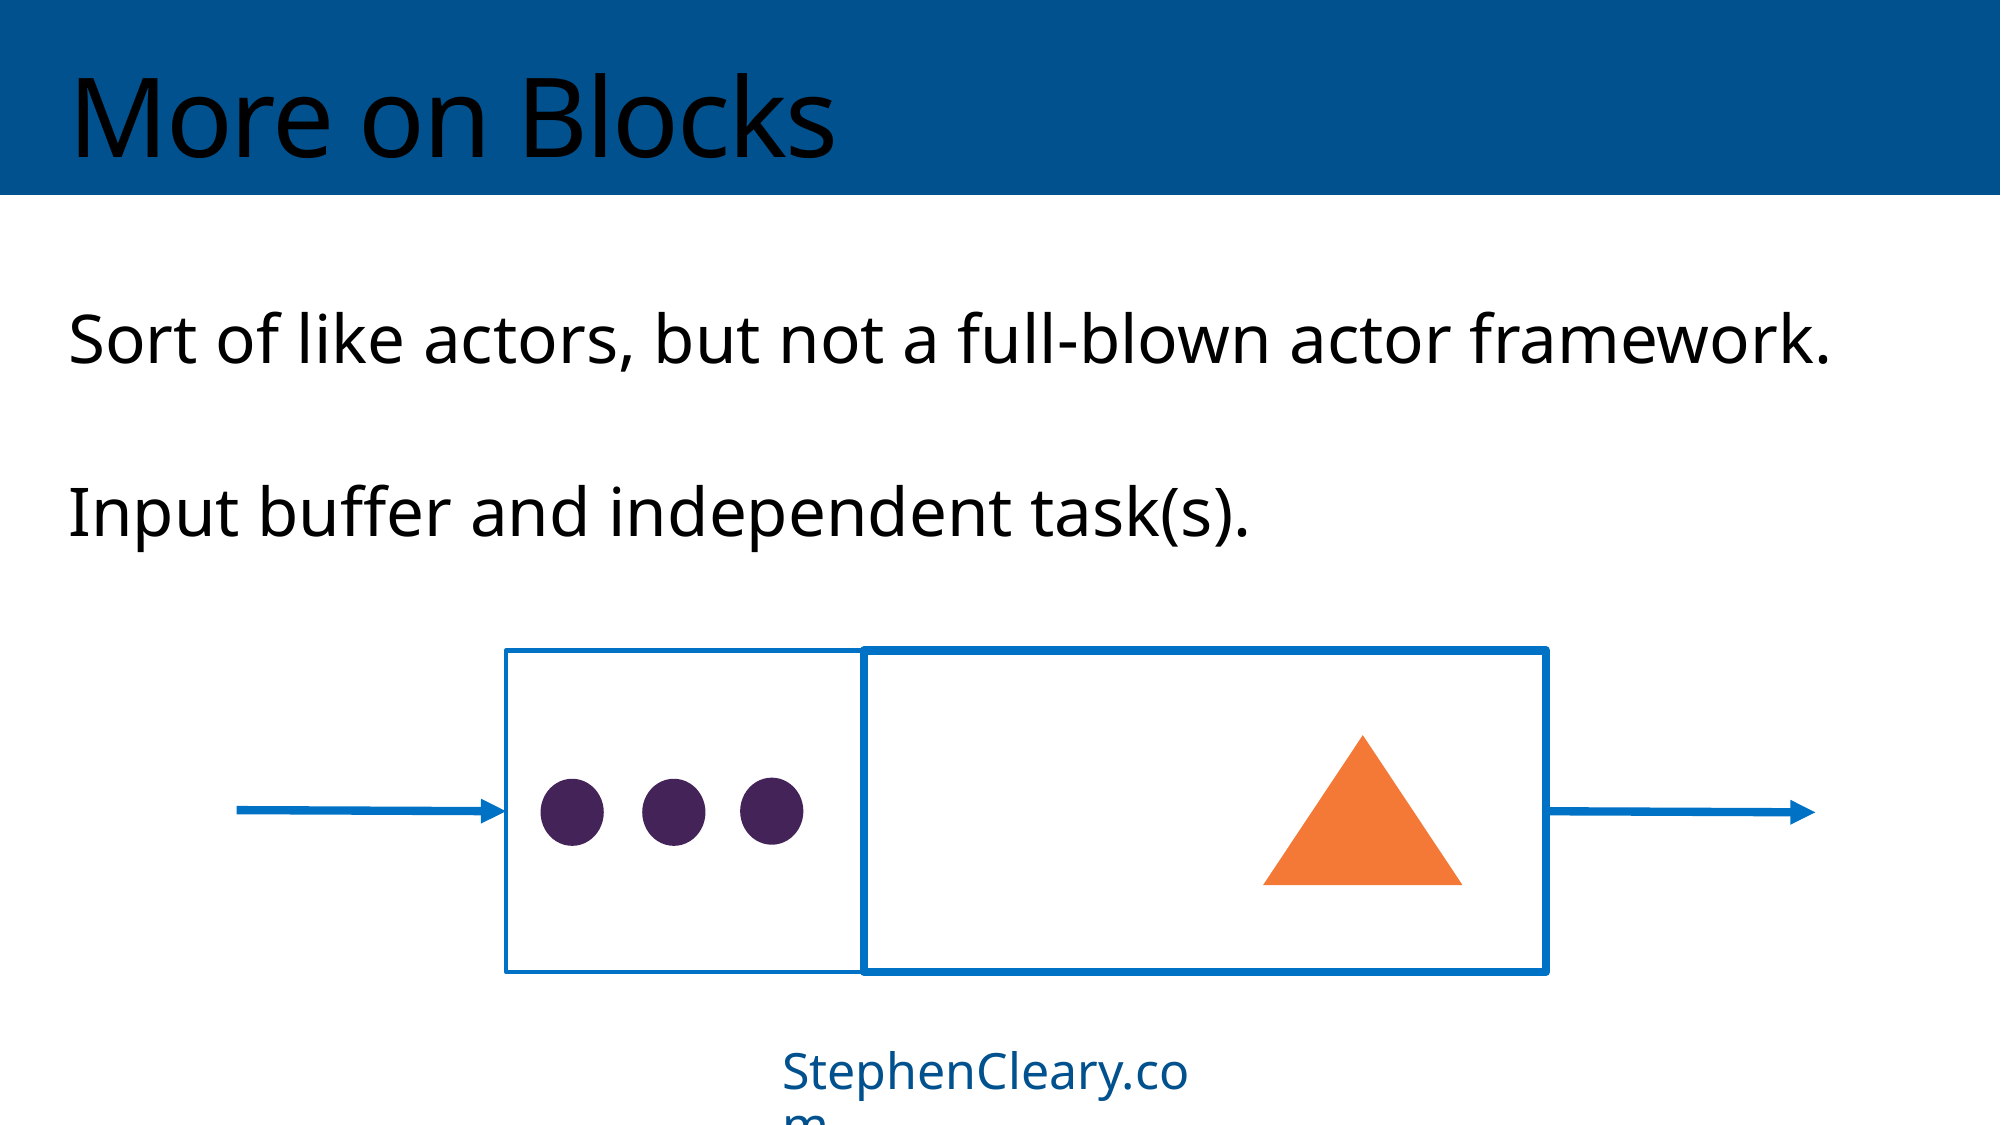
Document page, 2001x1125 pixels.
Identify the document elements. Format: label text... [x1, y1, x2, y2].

text_box [539, 777, 605, 847]
text_box [1262, 734, 1464, 887]
list Sort of like actors, but not a full-blown actor framework. Input buffer and independent task(s). [44, 196, 1956, 570]
title More on Blocks [44, 47, 1957, 196]
text_box [865, 650, 1547, 973]
text_box [641, 777, 707, 847]
text_box [739, 776, 805, 846]
text_box [505, 650, 865, 973]
